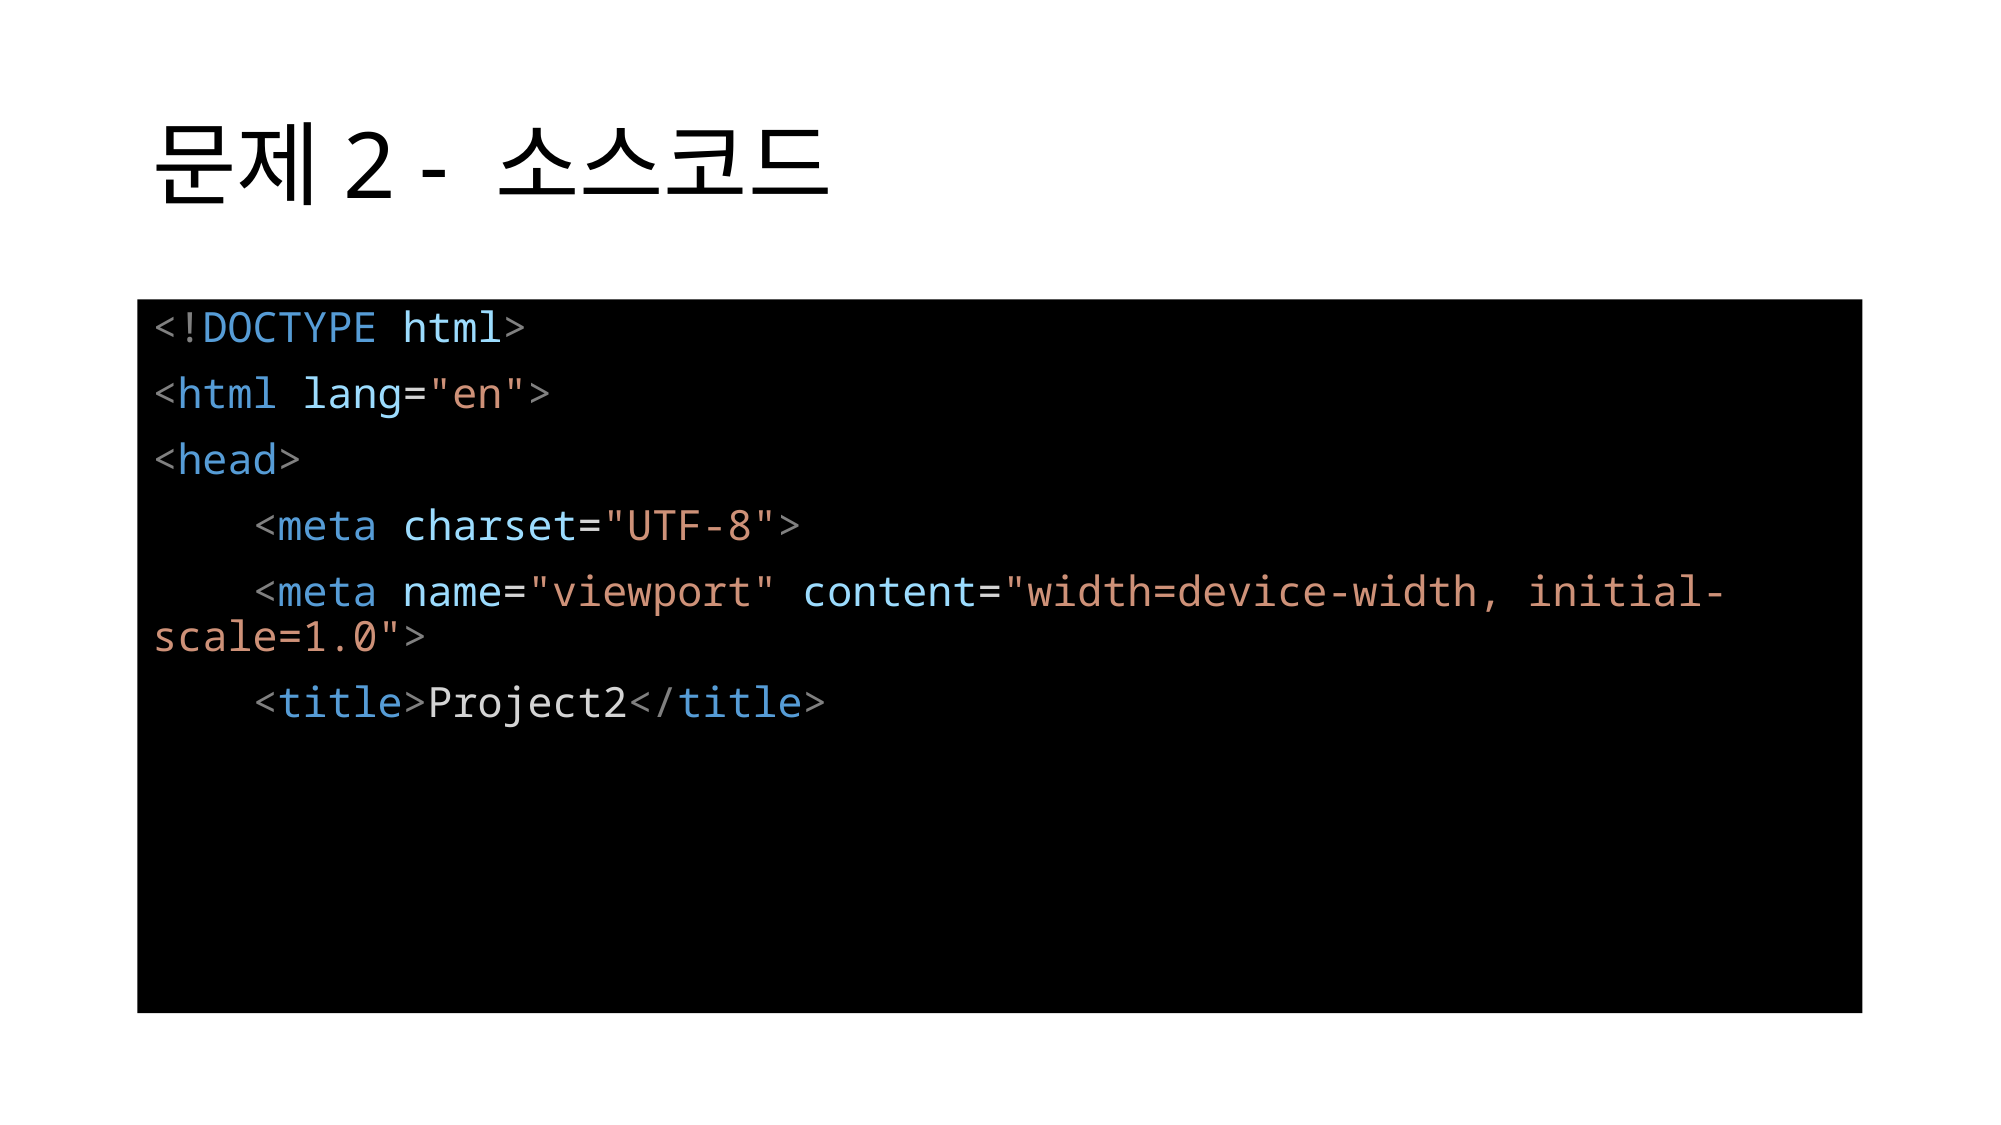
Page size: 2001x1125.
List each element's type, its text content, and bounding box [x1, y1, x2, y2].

title 문제2 - 소스코드 [137, 59, 1863, 278]
list <!DOCTYPE html> <html lang="en"> <head> <meta charset="UTF-8"> <meta name="viewport" content="width=device-width, initial-scale=1.0"> <title>Project2</title> [137, 299, 1863, 1014]
